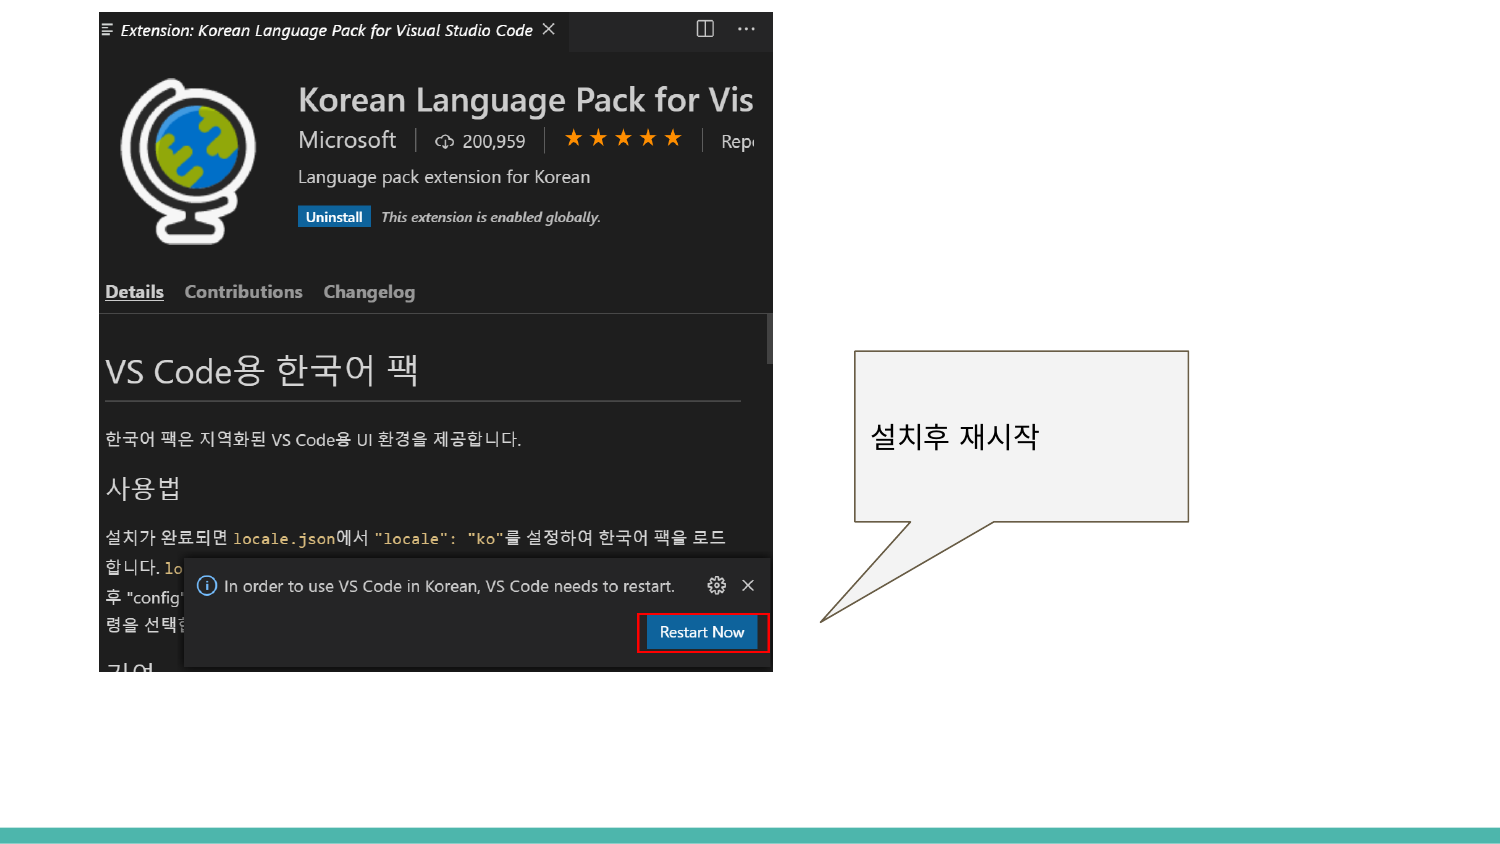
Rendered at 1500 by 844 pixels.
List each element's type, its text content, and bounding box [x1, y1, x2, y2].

text_box 설치후 재시작 [820, 351, 1189, 623]
picture [99, 12, 773, 672]
